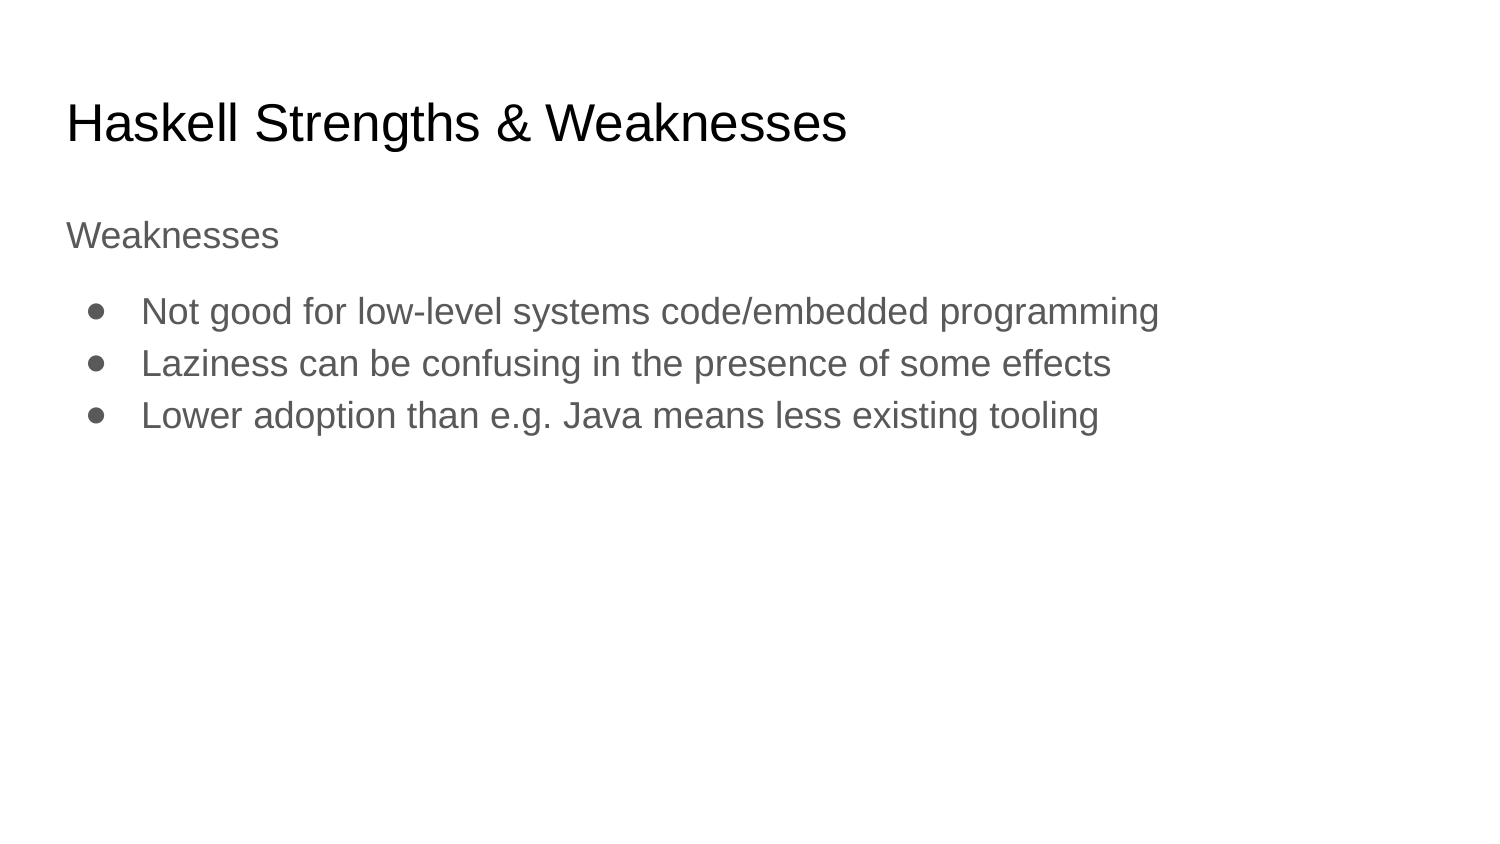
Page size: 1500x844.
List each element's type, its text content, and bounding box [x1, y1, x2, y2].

title Haskell Strengths & Weaknesses [51, 72, 1449, 167]
list Weaknesses Not good for low-level systems code/embedded programming Laziness can be confusing in the presence of some effects Lower adoption than e.g. Java means less existing tooling [51, 189, 1449, 750]
